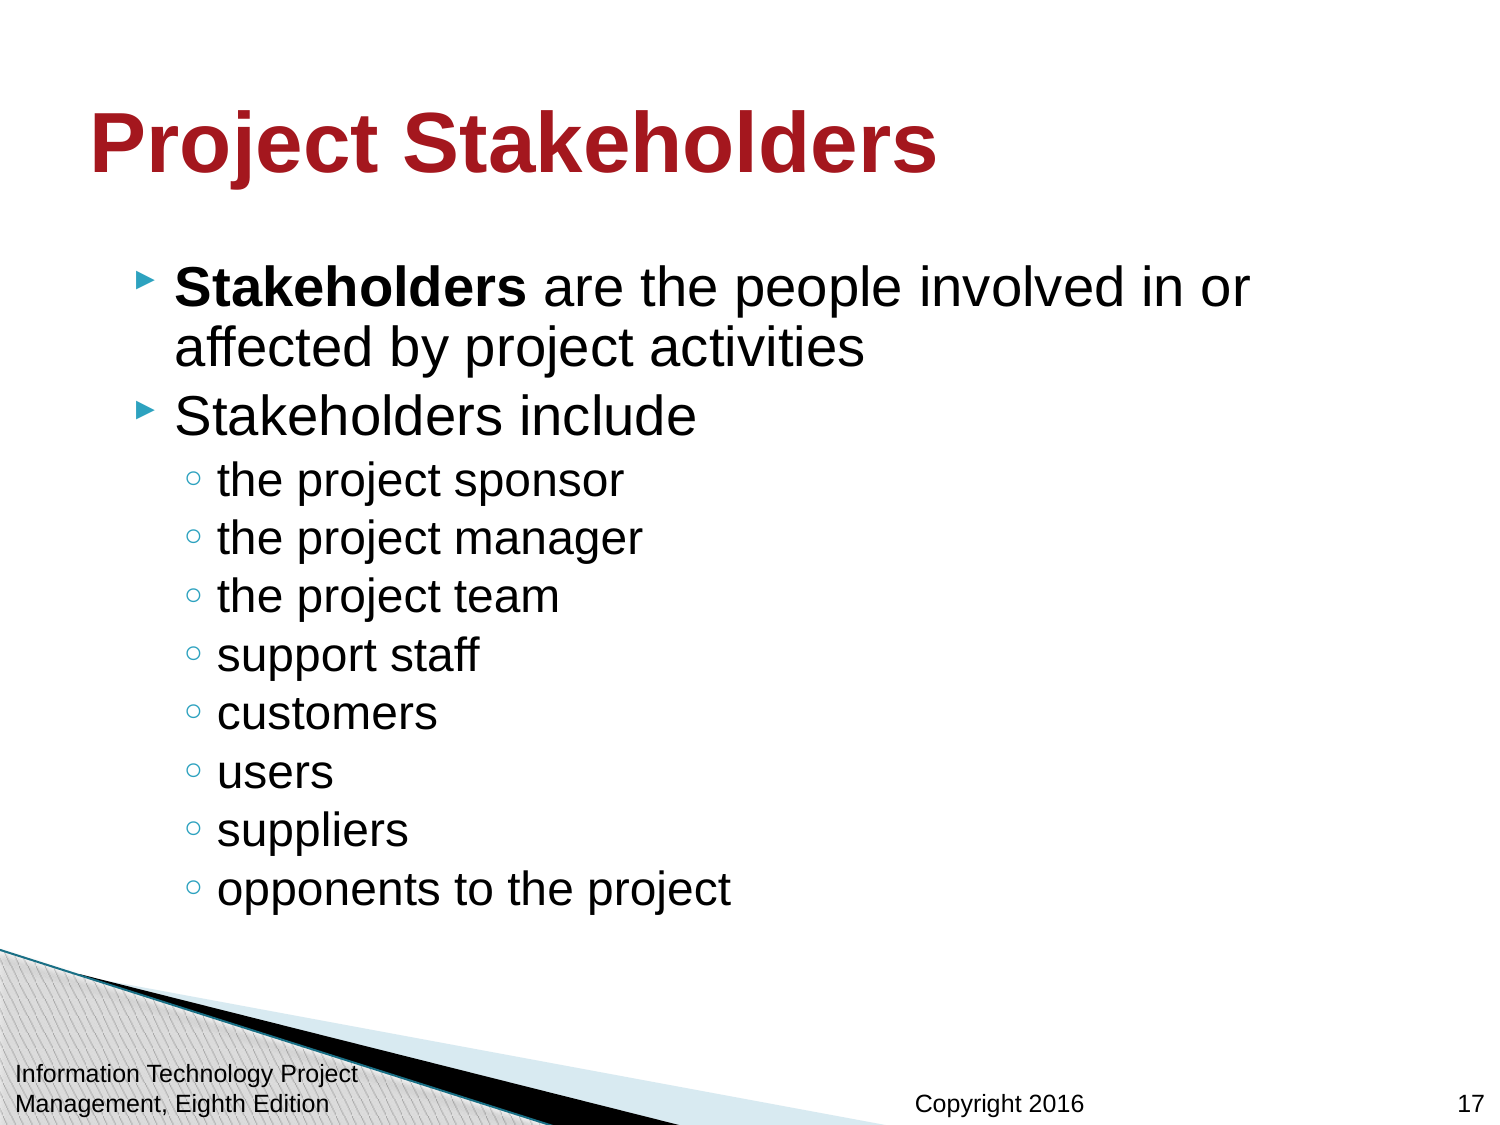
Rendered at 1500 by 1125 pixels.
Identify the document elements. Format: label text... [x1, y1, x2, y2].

footer Information Technology Project Management, Eighth Edition [0, 1065, 425, 1125]
title Project Stakeholders [75, 45, 1425, 233]
list Stakeholders are the people involved in or affected by project activities Stakeholders include the project sponsor the project manager the project team support staff customers users suppliers opponents to the project [99, 249, 1444, 1037]
slide_number 17 [1408, 1065, 1500, 1125]
